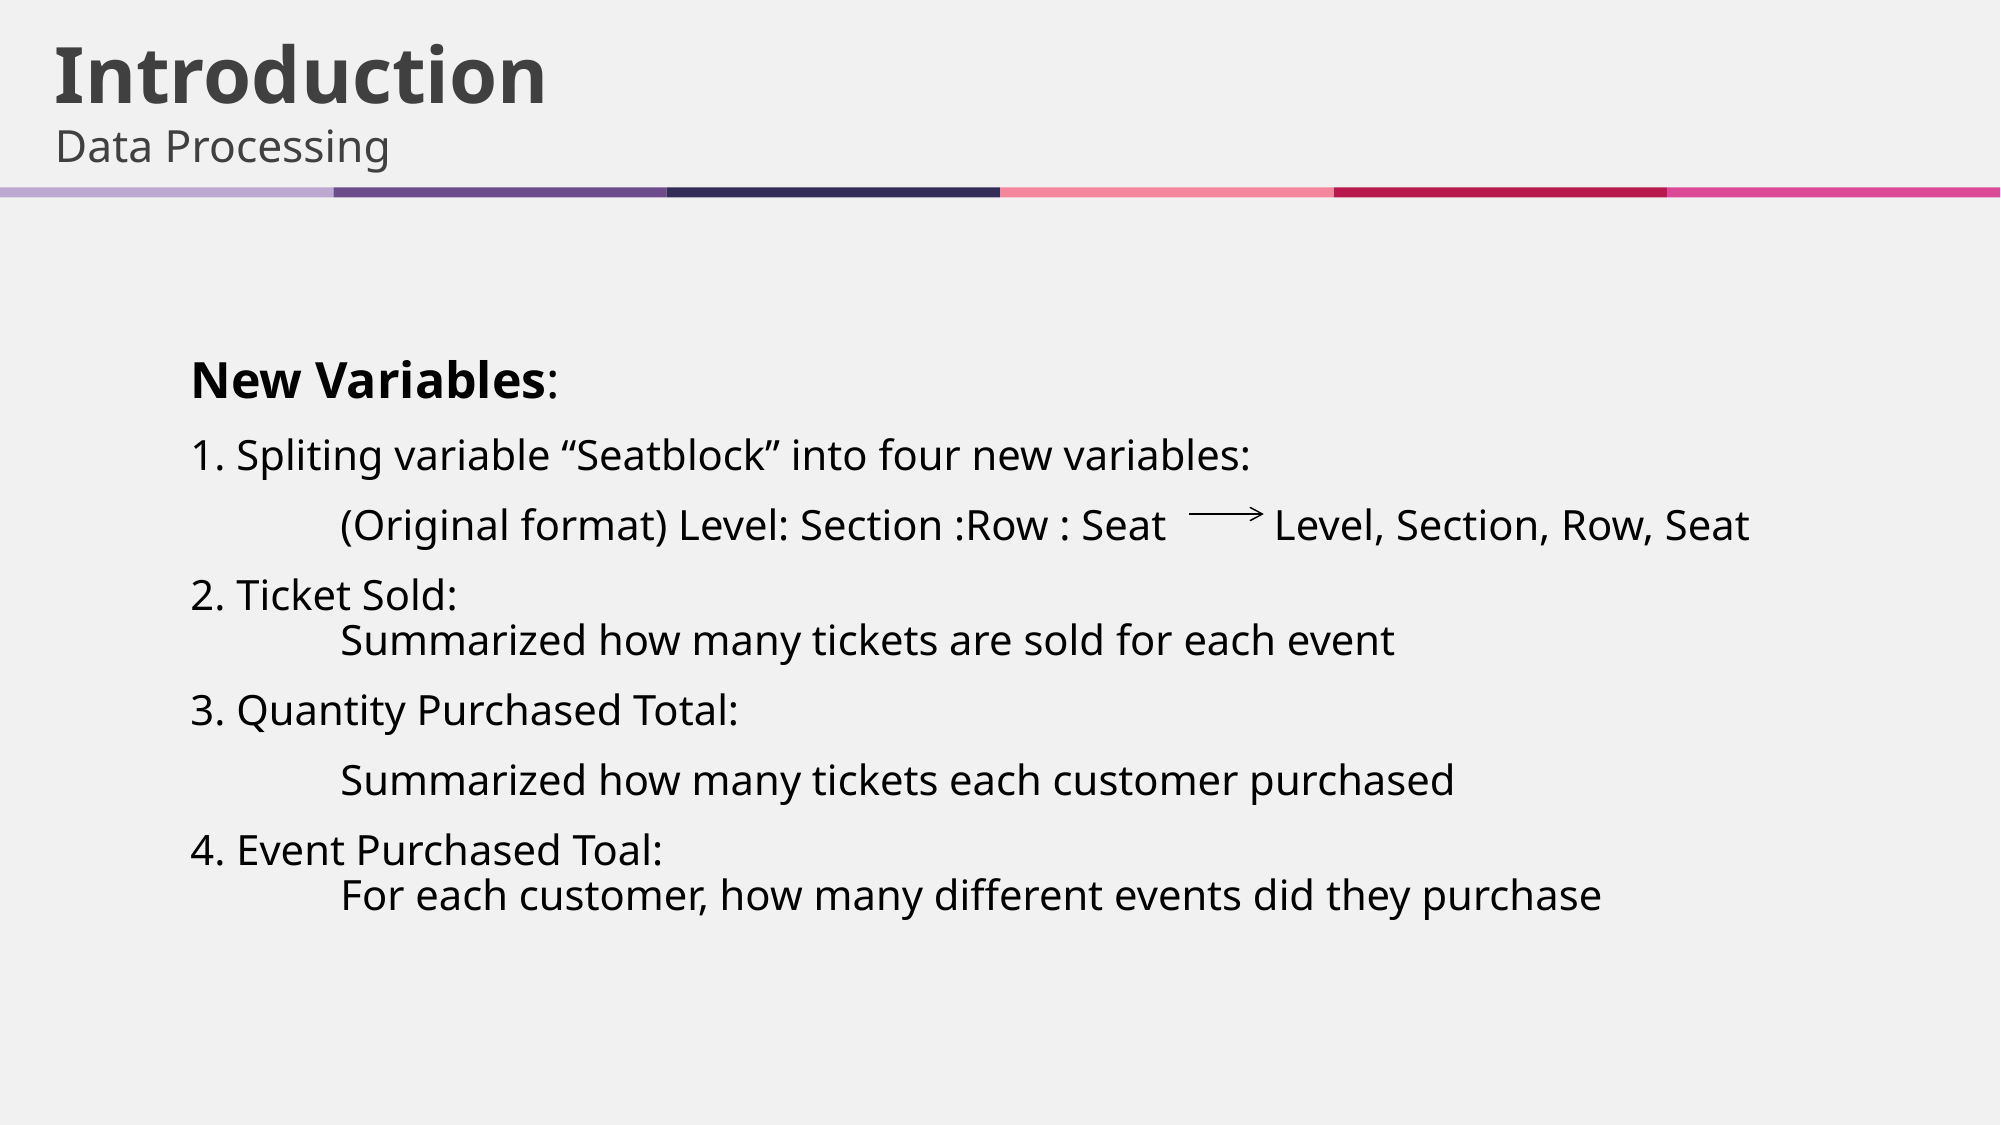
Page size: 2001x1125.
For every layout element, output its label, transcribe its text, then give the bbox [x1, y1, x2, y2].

list Introduction [55, 26, 1882, 117]
text_box New Variables: 1. Spliting variable “Seatblock” into four new variables: (Original format) Level: Section :Row : Seat Level, Section, Row, Seat 2. Ticket Sold: Summarized how many tickets are sold for each event 3. Quantity Purchased Total: Summarized how many tickets each customer purchased 4. Event Purchased Toal: For each customer, how many different events did they purchase [175, 347, 1826, 1013]
list Data Processing [55, 117, 1882, 181]
